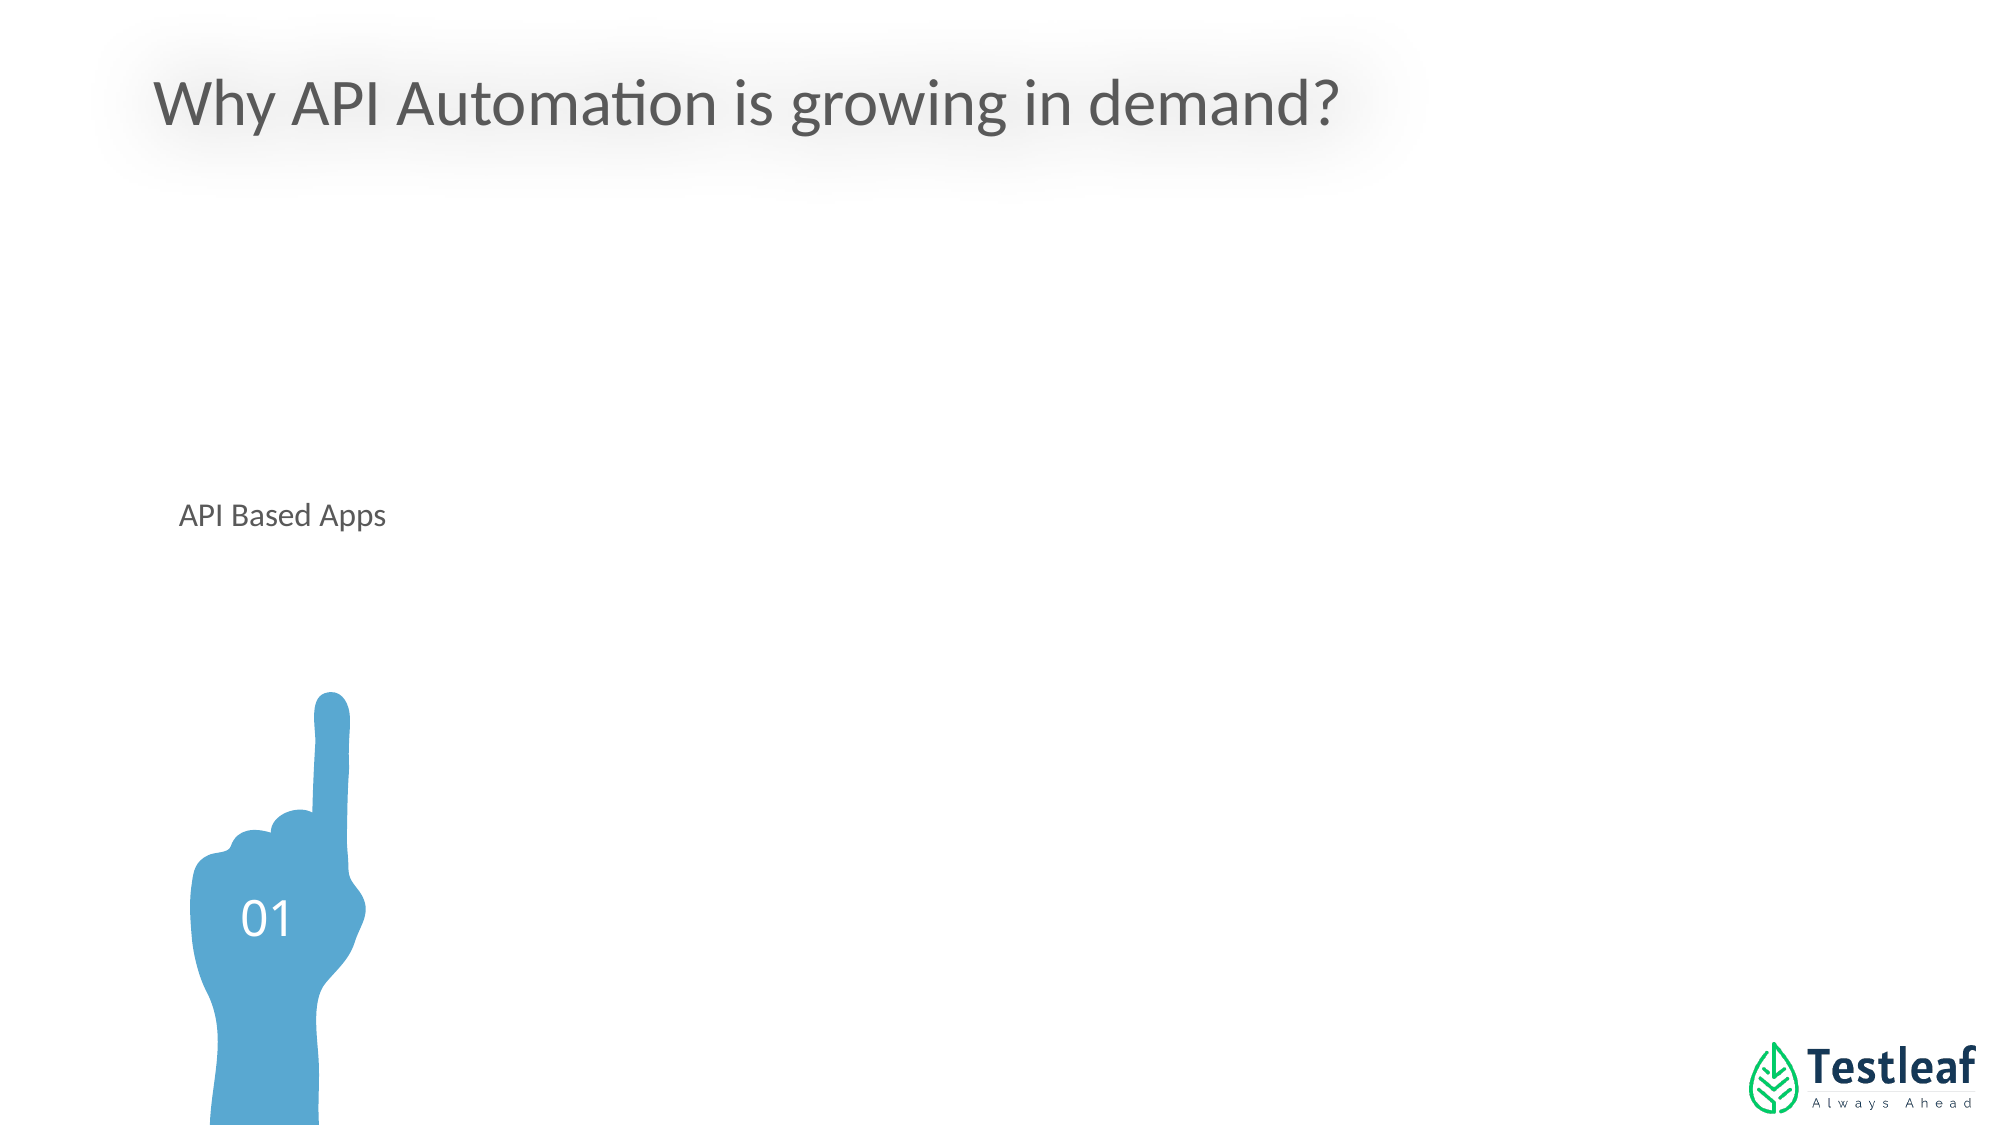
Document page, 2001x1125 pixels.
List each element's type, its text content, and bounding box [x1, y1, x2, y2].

text_box [190, 692, 366, 1125]
text_box Why API Automation is growing in demand? [138, 51, 1783, 147]
text_box 01 [223, 879, 315, 954]
text_box API Based Apps [163, 485, 402, 540]
picture [1749, 1042, 1976, 1114]
